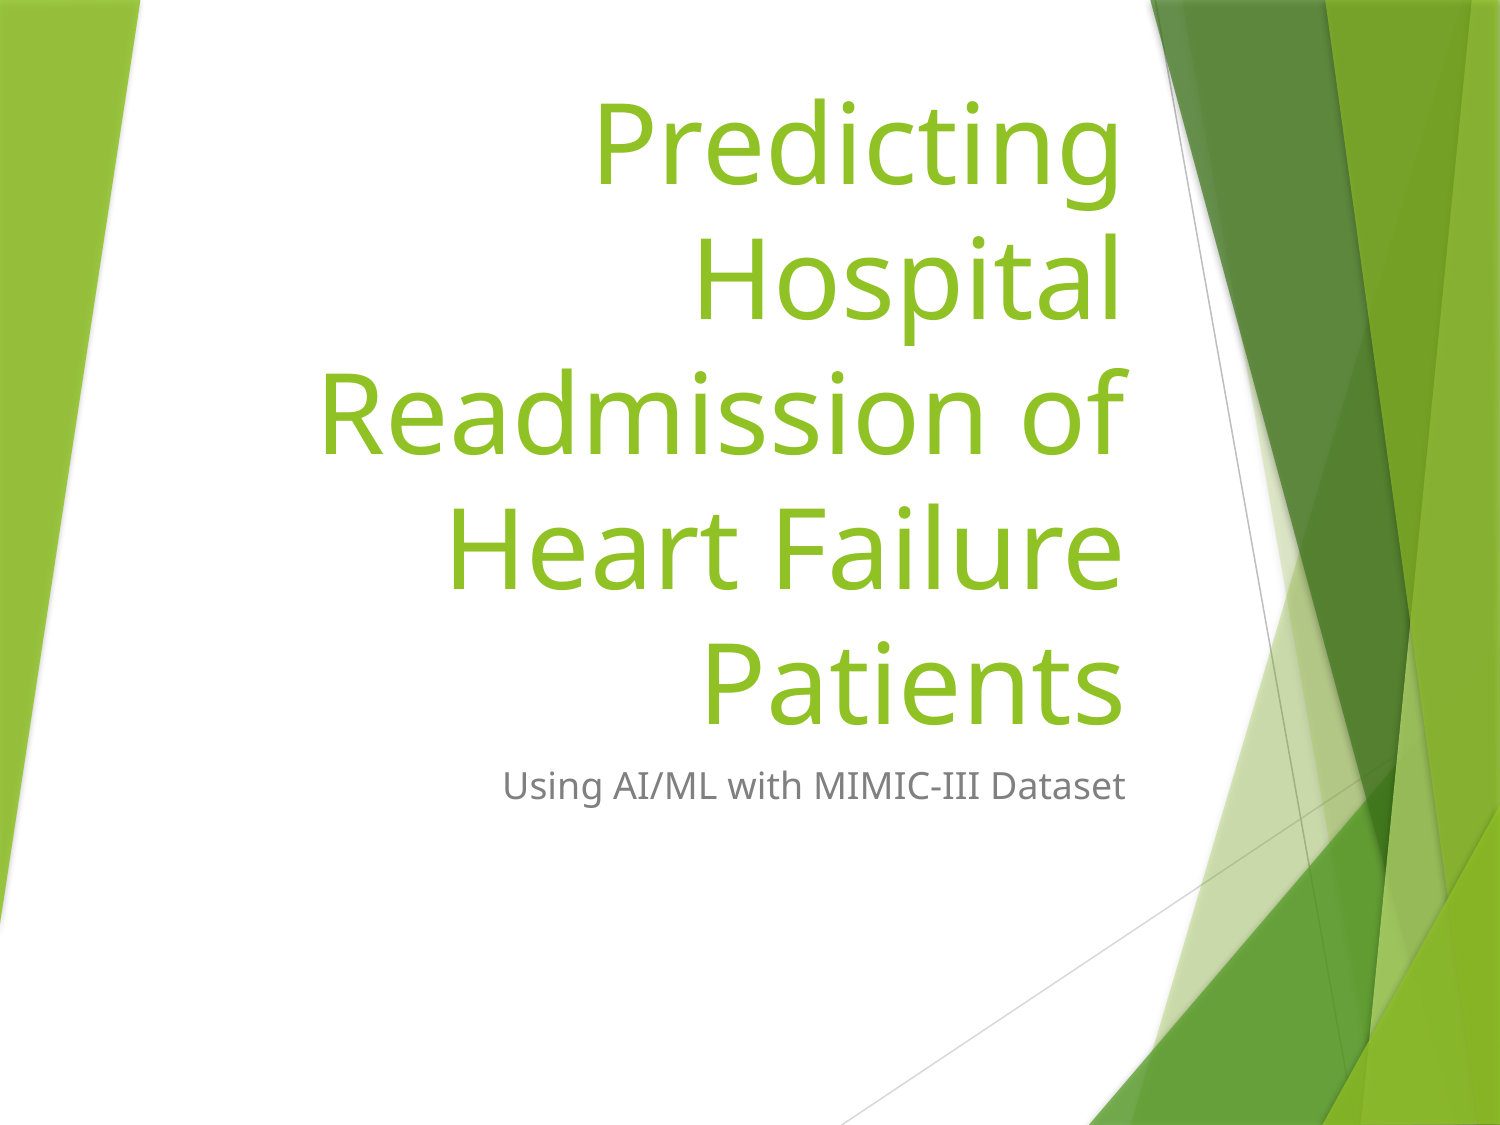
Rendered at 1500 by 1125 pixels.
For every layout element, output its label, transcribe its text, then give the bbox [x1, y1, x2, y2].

title Predicting Hospital Readmission of Heart Failure Patients [185, 484, 1142, 754]
subtitle Using AI/ML with MIMIC-III Dataset [185, 754, 1142, 935]
